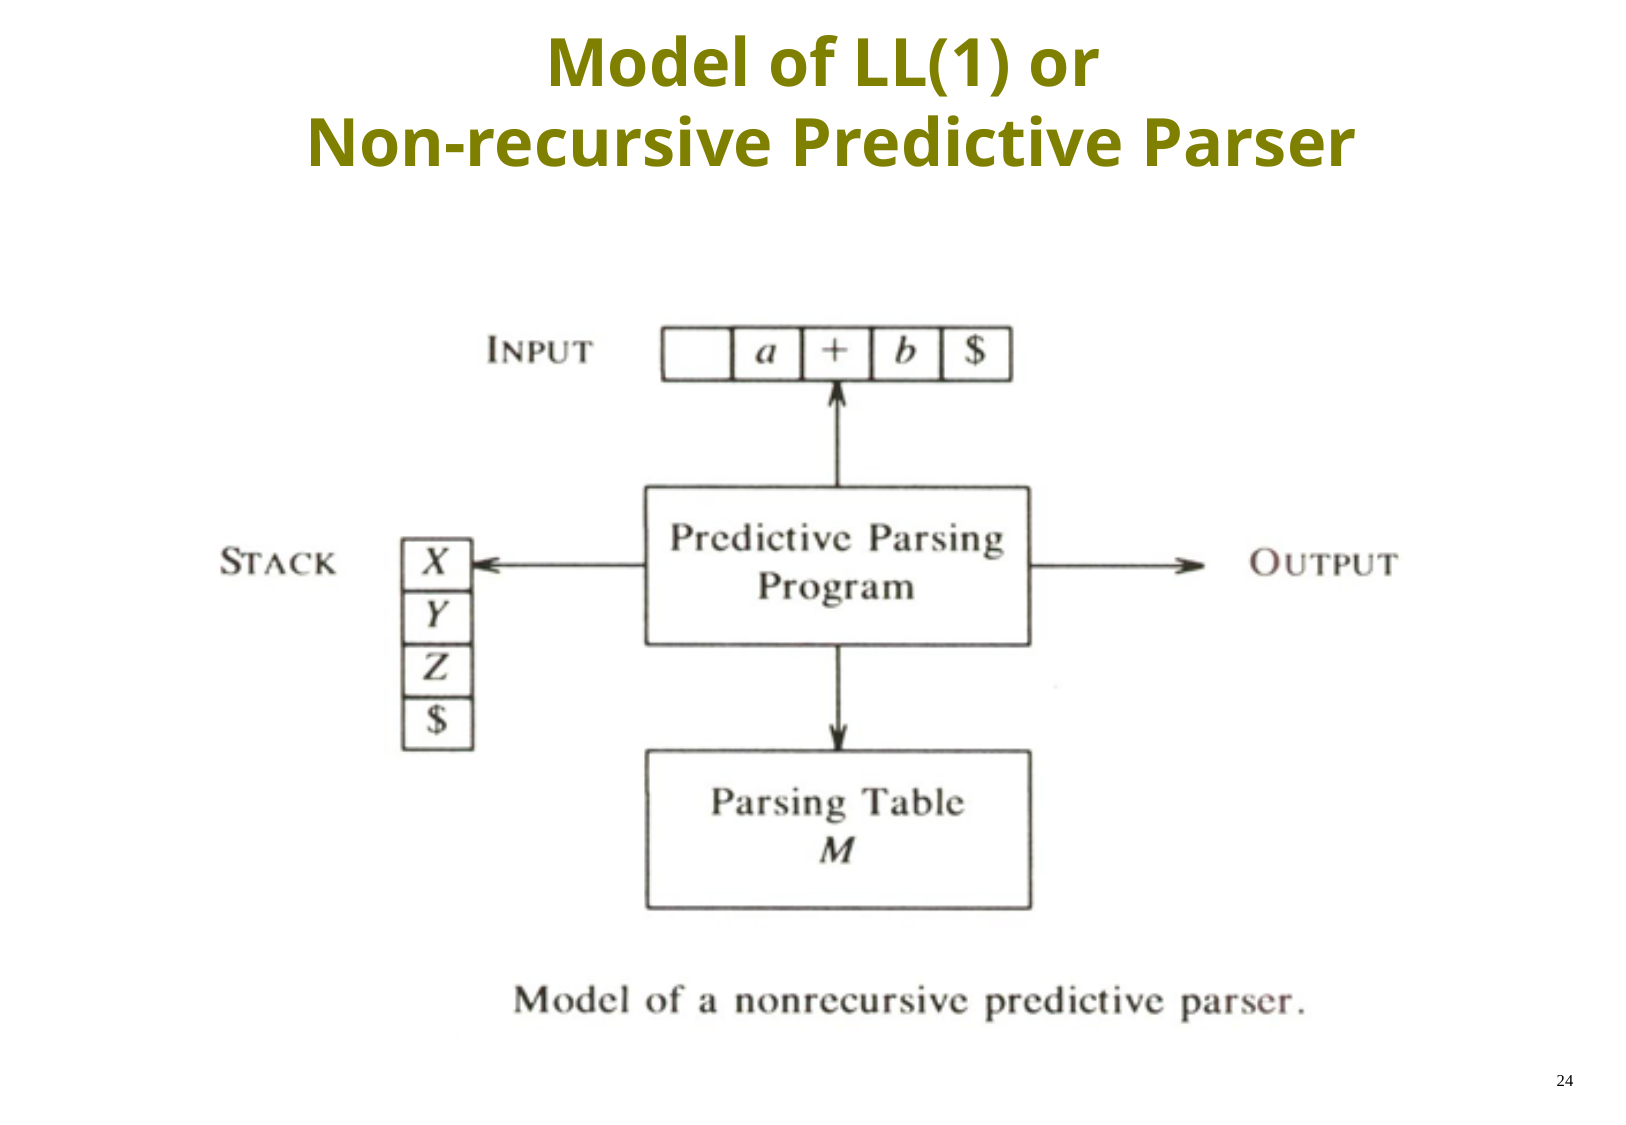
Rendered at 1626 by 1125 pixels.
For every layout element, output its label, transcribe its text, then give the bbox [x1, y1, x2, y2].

picture [166, 249, 1445, 1038]
slide_number 24 [1250, 1062, 1589, 1100]
title Model of LL(1) or Non-recursive Predictive Parser [62, 24, 1600, 175]
